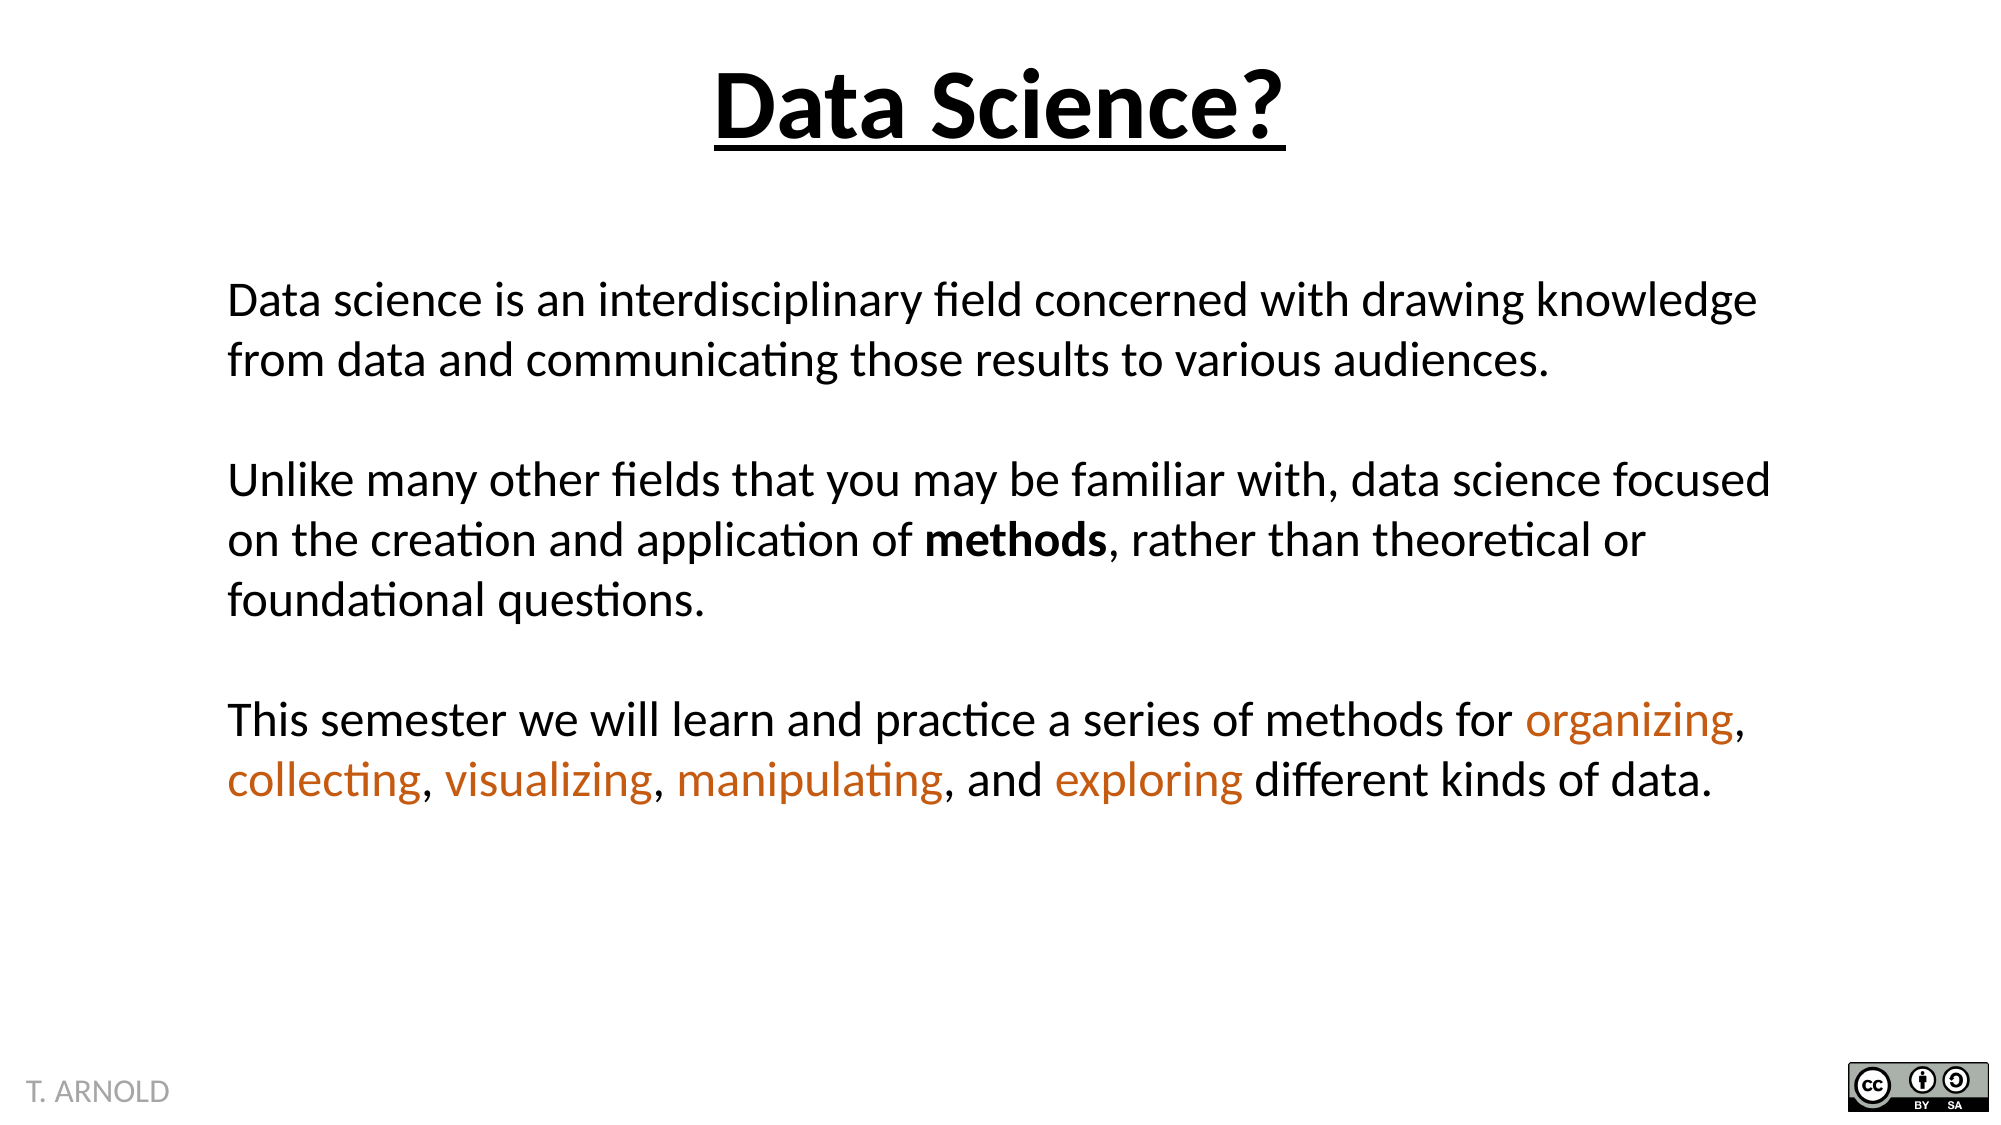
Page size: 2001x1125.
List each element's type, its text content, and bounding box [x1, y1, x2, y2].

text_box Data Science? [395, 30, 1605, 166]
text_box Data science is an interdisciplinary field concerned with drawing knowledge from data and communicating those results to various audiences. Unlike many other fields that you may be familiar with, data science focused on the creation and application of methods, rather than theoretical or foundational questions. This semester we will learn and practice a series of methods for organizing, collecting, visualizing, manipulating, and exploring different kinds of data. [212, 258, 1788, 814]
text_box T. ARNOLD [11, 1062, 673, 1117]
picture [1848, 1062, 1989, 1112]
